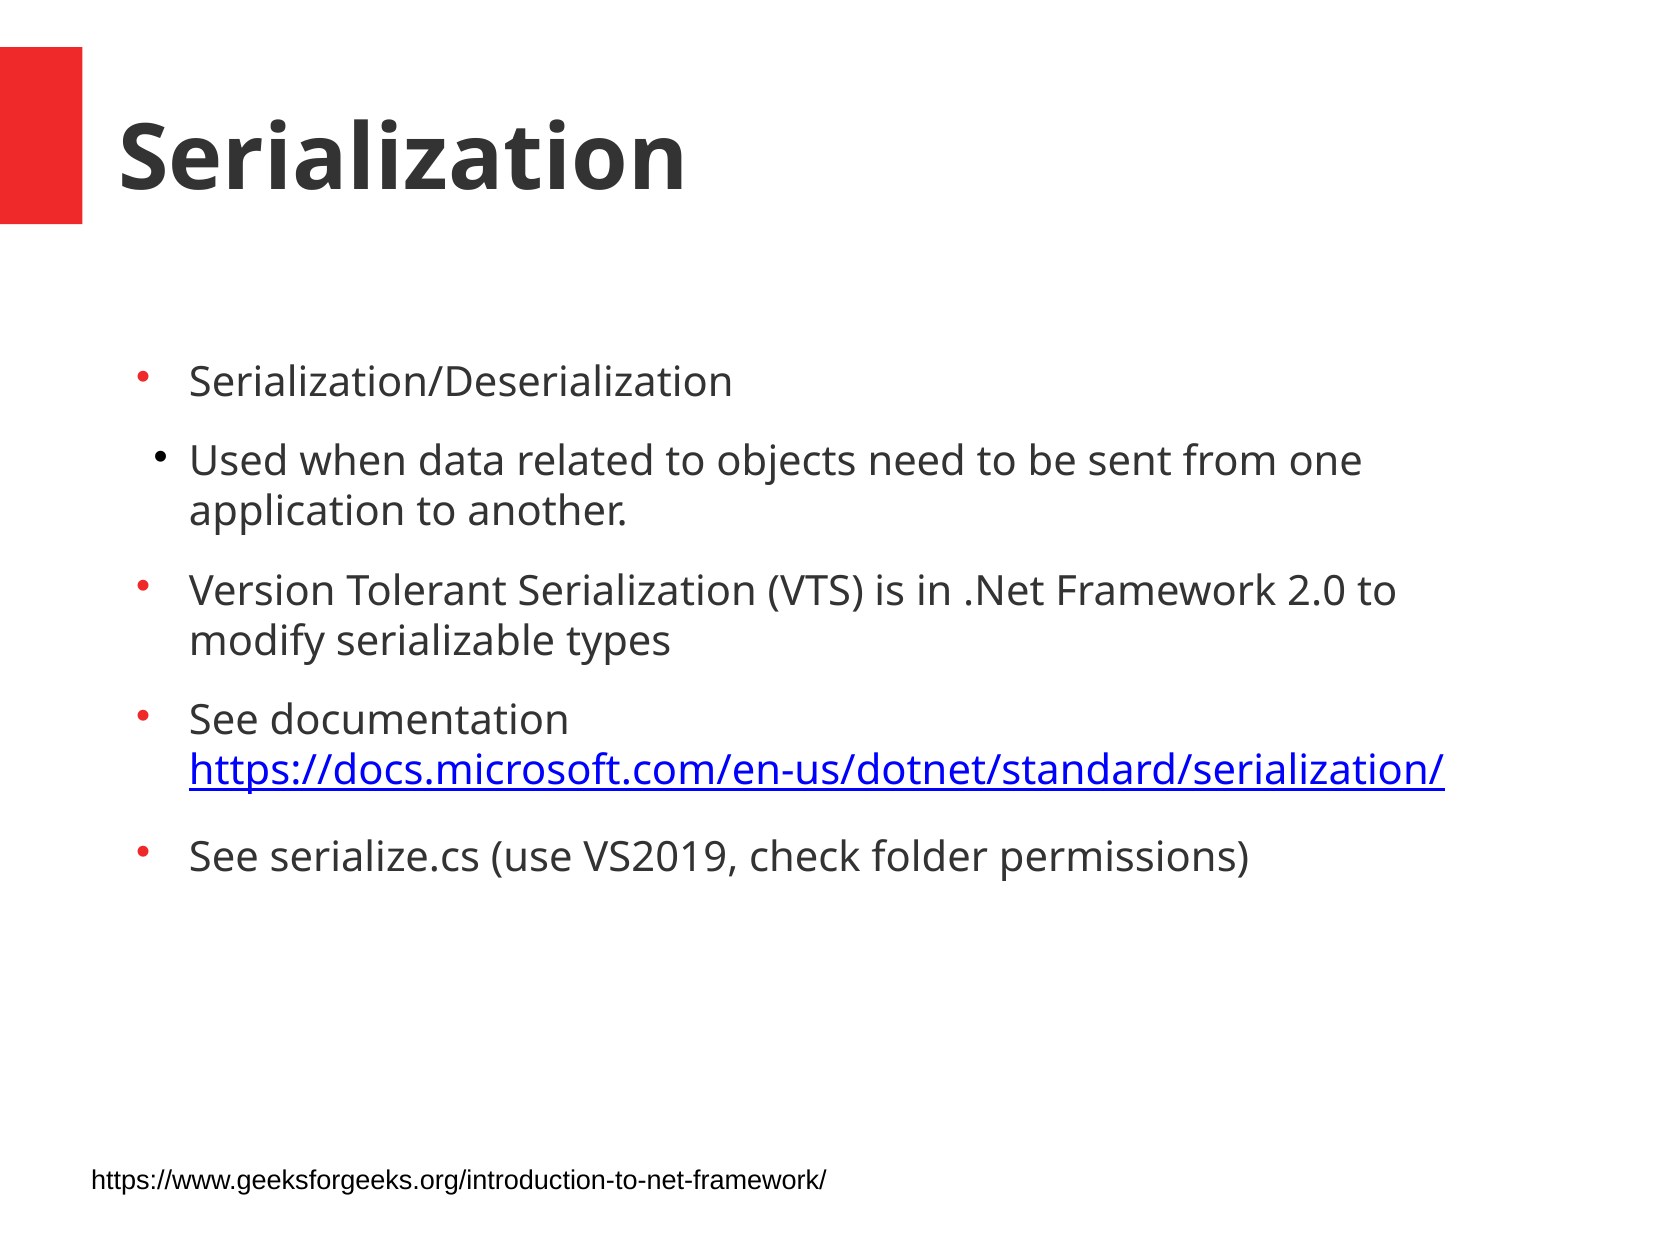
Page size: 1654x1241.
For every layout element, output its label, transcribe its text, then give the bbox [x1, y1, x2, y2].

text_box Serialization/Deserialization Used when data related to objects need to be sent from one application to another. Version Tolerant Serialization (VTS) is in .Net Framework 2.0 to modify serializable types See documentation https://docs.microsoft.com/en-us/dotnet/standard/serialization/ See serialize.cs (use VS2019, check folder permissions) [118, 354, 1536, 1074]
text_box Serialization [118, 49, 1571, 257]
text_box https://www.geeksforgeeks.org/introduction-to-net-framework/ [76, 1154, 1020, 1212]
